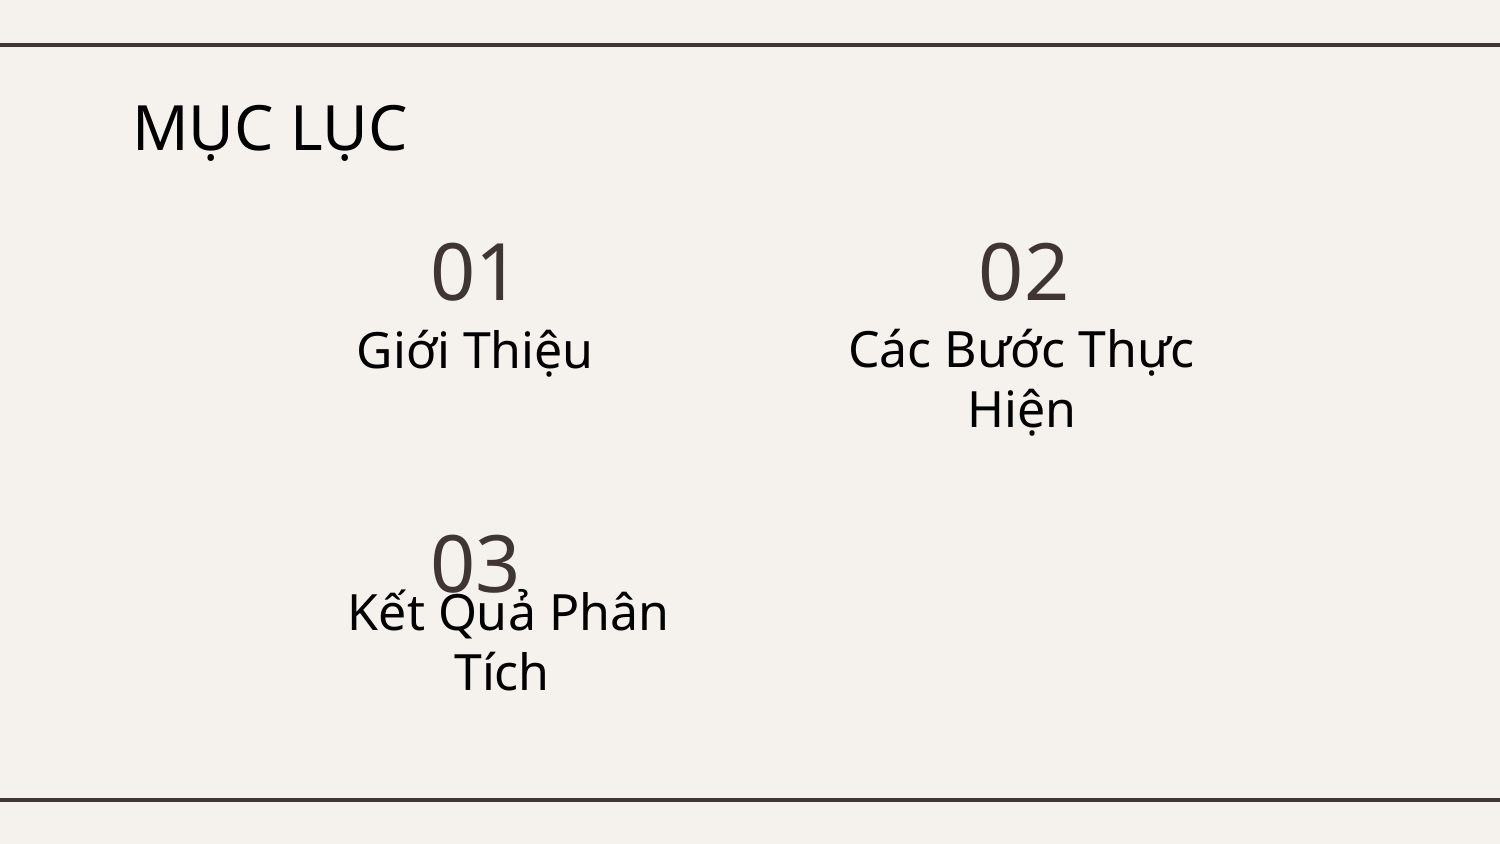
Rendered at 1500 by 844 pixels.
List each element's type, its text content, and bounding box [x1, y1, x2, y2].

subtitle Các Bước Thực Hiện [817, 348, 1226, 407]
subtitle Kết Quả Phân Tích [271, 610, 733, 670]
title 03 [390, 505, 561, 616]
title MỤC LỤC [116, 72, 705, 167]
title 01 [390, 213, 561, 324]
subtitle Giới Thiệu [271, 318, 680, 378]
title 02 [939, 213, 1110, 324]
